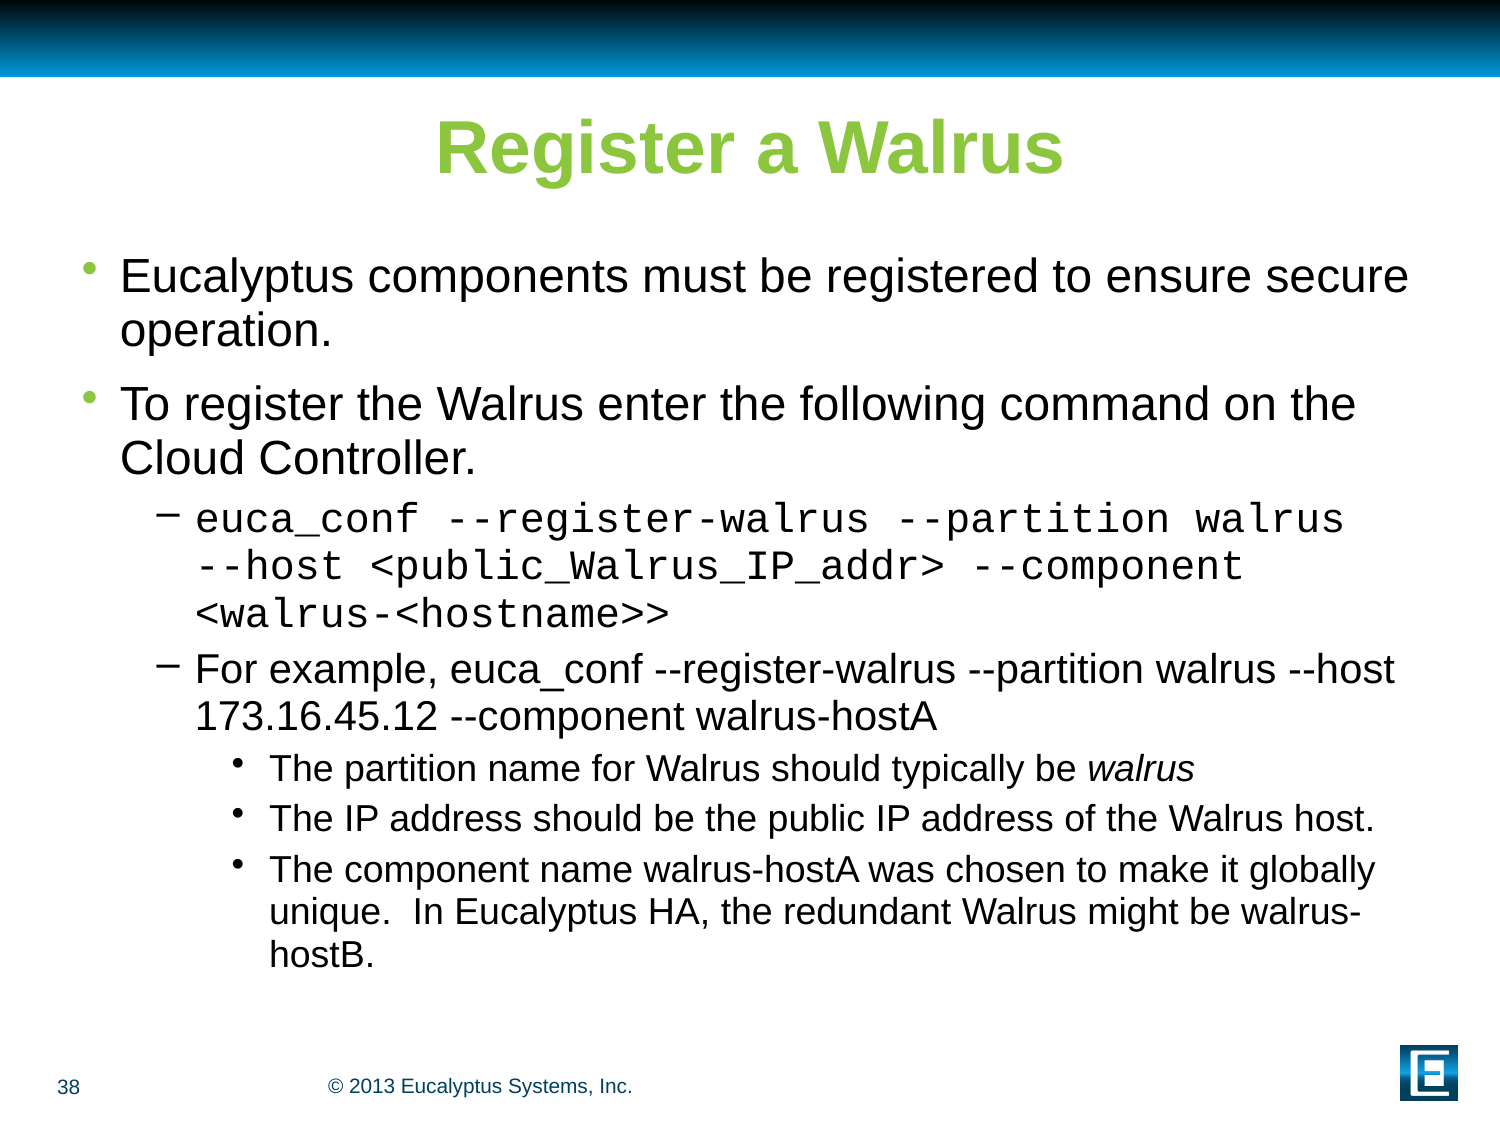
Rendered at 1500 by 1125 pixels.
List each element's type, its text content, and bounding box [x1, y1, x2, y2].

slide_number 38 [42, 1060, 117, 1112]
picture [1400, 1051, 1458, 1095]
list Eucalyptus components must be registered to ensure secure operation. To register the Walrus enter the following command on the Cloud Controller. euca_conf --register-walrus --partition walrus --host <public_Walrus_IP_addr> --component <walrus-<hostname>> For example, euca_conf --register-walrus --partition walrus --host 173.16.45.12 --component walrus-hostA The partition name for Walrus should typically be walrus The IP address should be the public IP address of the Walrus host. The component name walrus-hostA was chosen to make it globally unique. In Eucalyptus HA, the redundant Walrus might be walrus-hostB. [51, 241, 1450, 1036]
picture [328, 1078, 343, 1093]
title Register a Walrus [51, 99, 1450, 241]
